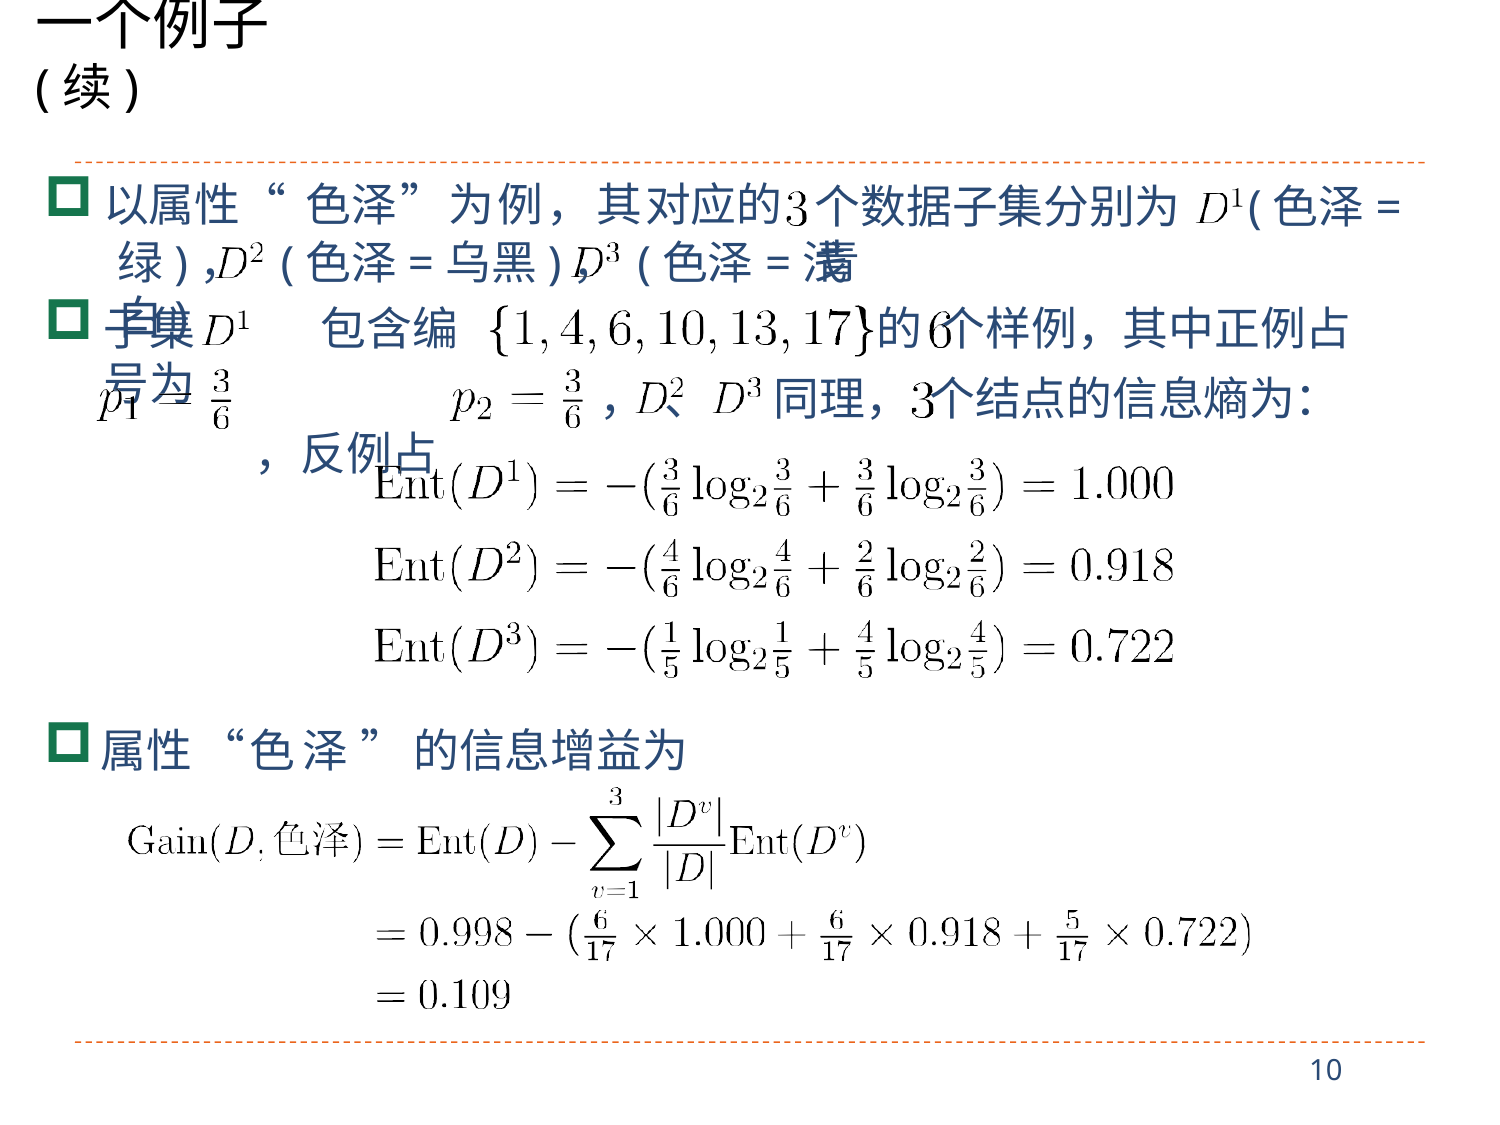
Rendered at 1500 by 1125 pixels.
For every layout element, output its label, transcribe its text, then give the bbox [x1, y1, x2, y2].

text_box [808, 633, 840, 665]
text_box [214, 242, 263, 278]
text_box [887, 540, 1003, 597]
text_box [693, 458, 792, 516]
text_box [911, 382, 934, 419]
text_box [1071, 548, 1173, 581]
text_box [674, 916, 765, 947]
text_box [659, 309, 716, 354]
text_box 绿)， (色泽=乌黑)， (色泽=浅白) [115, 231, 901, 344]
text_box [511, 393, 544, 404]
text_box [820, 909, 853, 961]
text_box [374, 541, 537, 592]
text_box 的 个样例，其中正例占 ， 、 同理， 个结点的信息熵为： [597, 281, 1370, 425]
text_box [565, 369, 580, 392]
text_box [663, 458, 678, 462]
text_box [128, 823, 263, 863]
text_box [562, 399, 584, 429]
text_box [560, 308, 596, 354]
text_box [374, 459, 537, 511]
text_box [541, 339, 548, 354]
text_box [643, 462, 681, 516]
text_box [374, 622, 537, 673]
text_box [693, 628, 766, 671]
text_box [644, 625, 681, 679]
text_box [1195, 187, 1243, 223]
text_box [609, 309, 644, 354]
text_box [855, 649, 876, 679]
text_box [516, 310, 533, 344]
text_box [1071, 628, 1174, 662]
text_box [210, 399, 232, 429]
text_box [419, 979, 447, 1009]
text_box [808, 552, 839, 584]
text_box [909, 916, 1001, 947]
text_box [808, 471, 839, 502]
text_box [449, 389, 491, 421]
text_box [858, 620, 873, 642]
text_box 属性“色泽”的信息增益为 [42, 719, 794, 777]
text_box [420, 917, 512, 946]
title 一个例子 (续) [33, 0, 385, 116]
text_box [732, 309, 789, 354]
text_box [1073, 466, 1089, 499]
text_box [634, 377, 683, 413]
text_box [96, 388, 138, 421]
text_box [201, 310, 249, 345]
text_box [658, 797, 712, 823]
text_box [1056, 909, 1089, 961]
text_box 子集 包含编号为 ，反例占 [42, 282, 492, 480]
text_box 个数据子集分别为 (色泽=青 [812, 175, 1450, 288]
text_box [712, 377, 761, 413]
text_box [158, 393, 192, 404]
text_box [772, 649, 792, 679]
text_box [591, 880, 639, 899]
text_box [777, 921, 806, 949]
text_box [858, 540, 872, 562]
text_box 以属性“色泽”为例，其对应的 [42, 173, 843, 231]
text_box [643, 544, 681, 598]
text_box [570, 242, 620, 278]
text_box [663, 539, 679, 544]
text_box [855, 568, 875, 598]
text_box [609, 787, 622, 805]
text_box [589, 816, 642, 871]
text_box [665, 621, 677, 625]
text_box [635, 924, 656, 945]
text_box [805, 305, 874, 357]
text_box [887, 458, 1003, 516]
text_box [1013, 921, 1042, 949]
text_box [653, 823, 865, 890]
text_box [489, 305, 508, 357]
text_box [1145, 913, 1250, 956]
text_box [776, 621, 788, 642]
text_box [213, 369, 229, 392]
text_box [693, 539, 792, 597]
text_box [887, 620, 1004, 678]
text_box [273, 821, 361, 863]
text_box [786, 191, 807, 226]
text_box [871, 924, 892, 945]
text_box [1107, 924, 1128, 945]
text_box [929, 311, 951, 348]
text_box [417, 823, 536, 863]
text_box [453, 979, 510, 1009]
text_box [855, 487, 875, 516]
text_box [568, 909, 617, 961]
text_box [858, 458, 872, 480]
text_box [1096, 466, 1174, 500]
